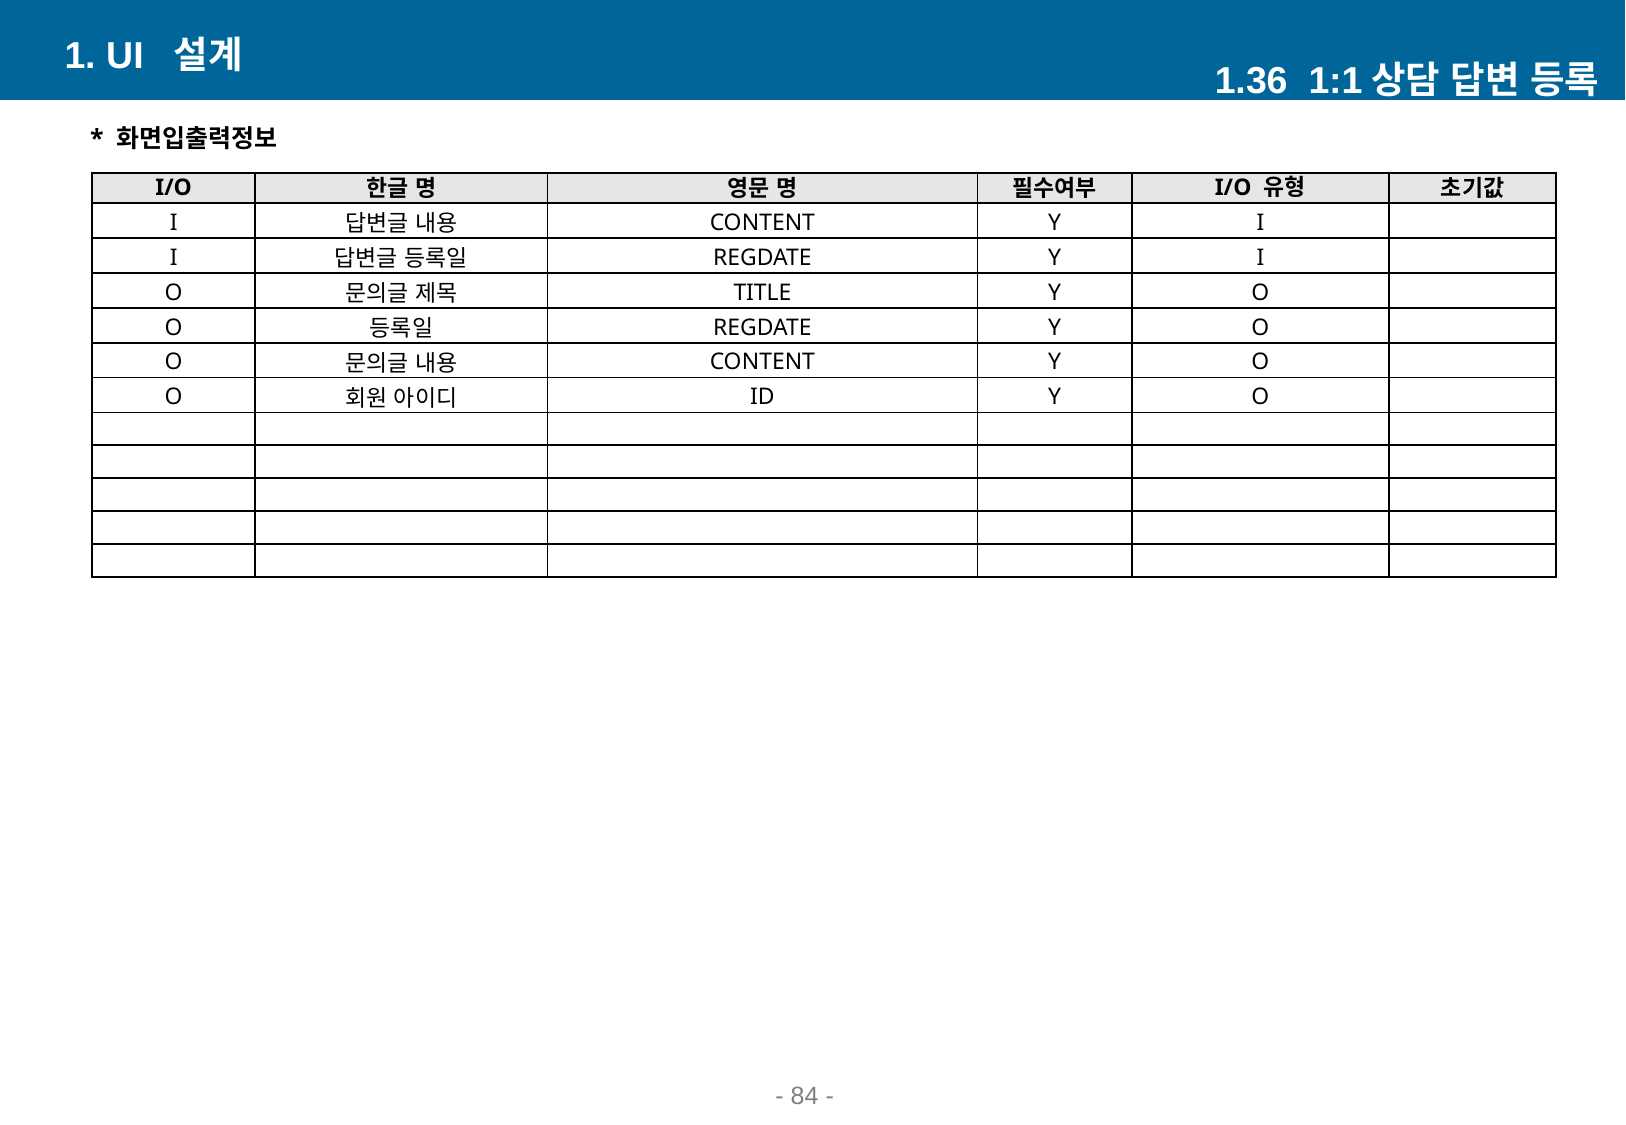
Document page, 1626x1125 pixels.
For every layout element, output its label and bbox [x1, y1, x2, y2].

slide_number [634, 1069, 975, 1118]
table_cell [978, 309, 1131, 342]
table_cell [256, 413, 547, 444]
table_cell [548, 239, 977, 272]
table_cell [256, 479, 547, 510]
table_cell [548, 545, 977, 576]
table_cell [1390, 344, 1555, 377]
table_cell [1390, 309, 1555, 342]
table_cell [93, 545, 254, 576]
table_cell [256, 239, 547, 272]
table_cell [1390, 446, 1555, 477]
table_cell [978, 239, 1131, 272]
table_cell [256, 204, 547, 237]
table_cell [1390, 413, 1555, 444]
table_cell [93, 479, 254, 510]
table_cell [93, 204, 254, 237]
table_cell [1390, 274, 1555, 307]
table_cell [548, 309, 977, 342]
table_cell [1133, 344, 1388, 377]
table_header [548, 174, 977, 202]
table_cell [978, 446, 1131, 477]
table_cell [1133, 239, 1388, 272]
table_cell [1133, 545, 1388, 576]
table_cell [1133, 479, 1388, 510]
table_cell [256, 378, 547, 412]
table_cell [978, 204, 1131, 237]
table_cell [1390, 239, 1555, 272]
table_cell [548, 446, 977, 477]
table_cell [1133, 274, 1388, 307]
table_cell [548, 344, 977, 377]
table_cell [548, 378, 977, 412]
table_cell [1390, 479, 1555, 510]
table_cell [93, 239, 254, 272]
table_cell [978, 274, 1131, 307]
table_cell [1390, 204, 1555, 237]
table_cell [1133, 309, 1388, 342]
table_header [978, 174, 1131, 202]
table_cell [93, 309, 254, 342]
table_cell [256, 274, 547, 307]
table_cell [93, 344, 254, 377]
table_cell [1133, 378, 1388, 412]
table_header [1390, 174, 1555, 202]
table_cell [978, 479, 1131, 510]
table_cell [256, 309, 547, 342]
table_cell [93, 378, 254, 412]
table_cell [548, 479, 977, 510]
table_cell [1390, 378, 1555, 412]
table_cell [93, 413, 254, 444]
table_cell [548, 512, 977, 543]
table_cell [1133, 446, 1388, 477]
table_cell [1390, 545, 1555, 576]
table_cell [256, 545, 547, 576]
table_header [1133, 174, 1388, 202]
table_cell [256, 344, 547, 377]
table_cell [1133, 512, 1388, 543]
table_cell [978, 545, 1131, 576]
table_header [93, 174, 254, 202]
table_cell [256, 512, 547, 543]
text_box [49, 28, 707, 79]
table_cell [93, 512, 254, 543]
table_cell [978, 378, 1131, 412]
table_cell [548, 413, 977, 444]
table_cell [978, 512, 1131, 543]
table_header [256, 174, 547, 202]
table_cell [93, 274, 254, 307]
text_box [968, 53, 1625, 104]
table_cell [978, 344, 1131, 377]
text_box [75, 115, 292, 161]
table_cell [1133, 204, 1388, 237]
table_cell [548, 204, 977, 237]
table_cell [1133, 413, 1388, 444]
table_cell [548, 274, 977, 307]
table_cell [1390, 512, 1555, 543]
table_cell [93, 446, 254, 477]
table_cell [256, 446, 547, 477]
table_cell [978, 413, 1131, 444]
